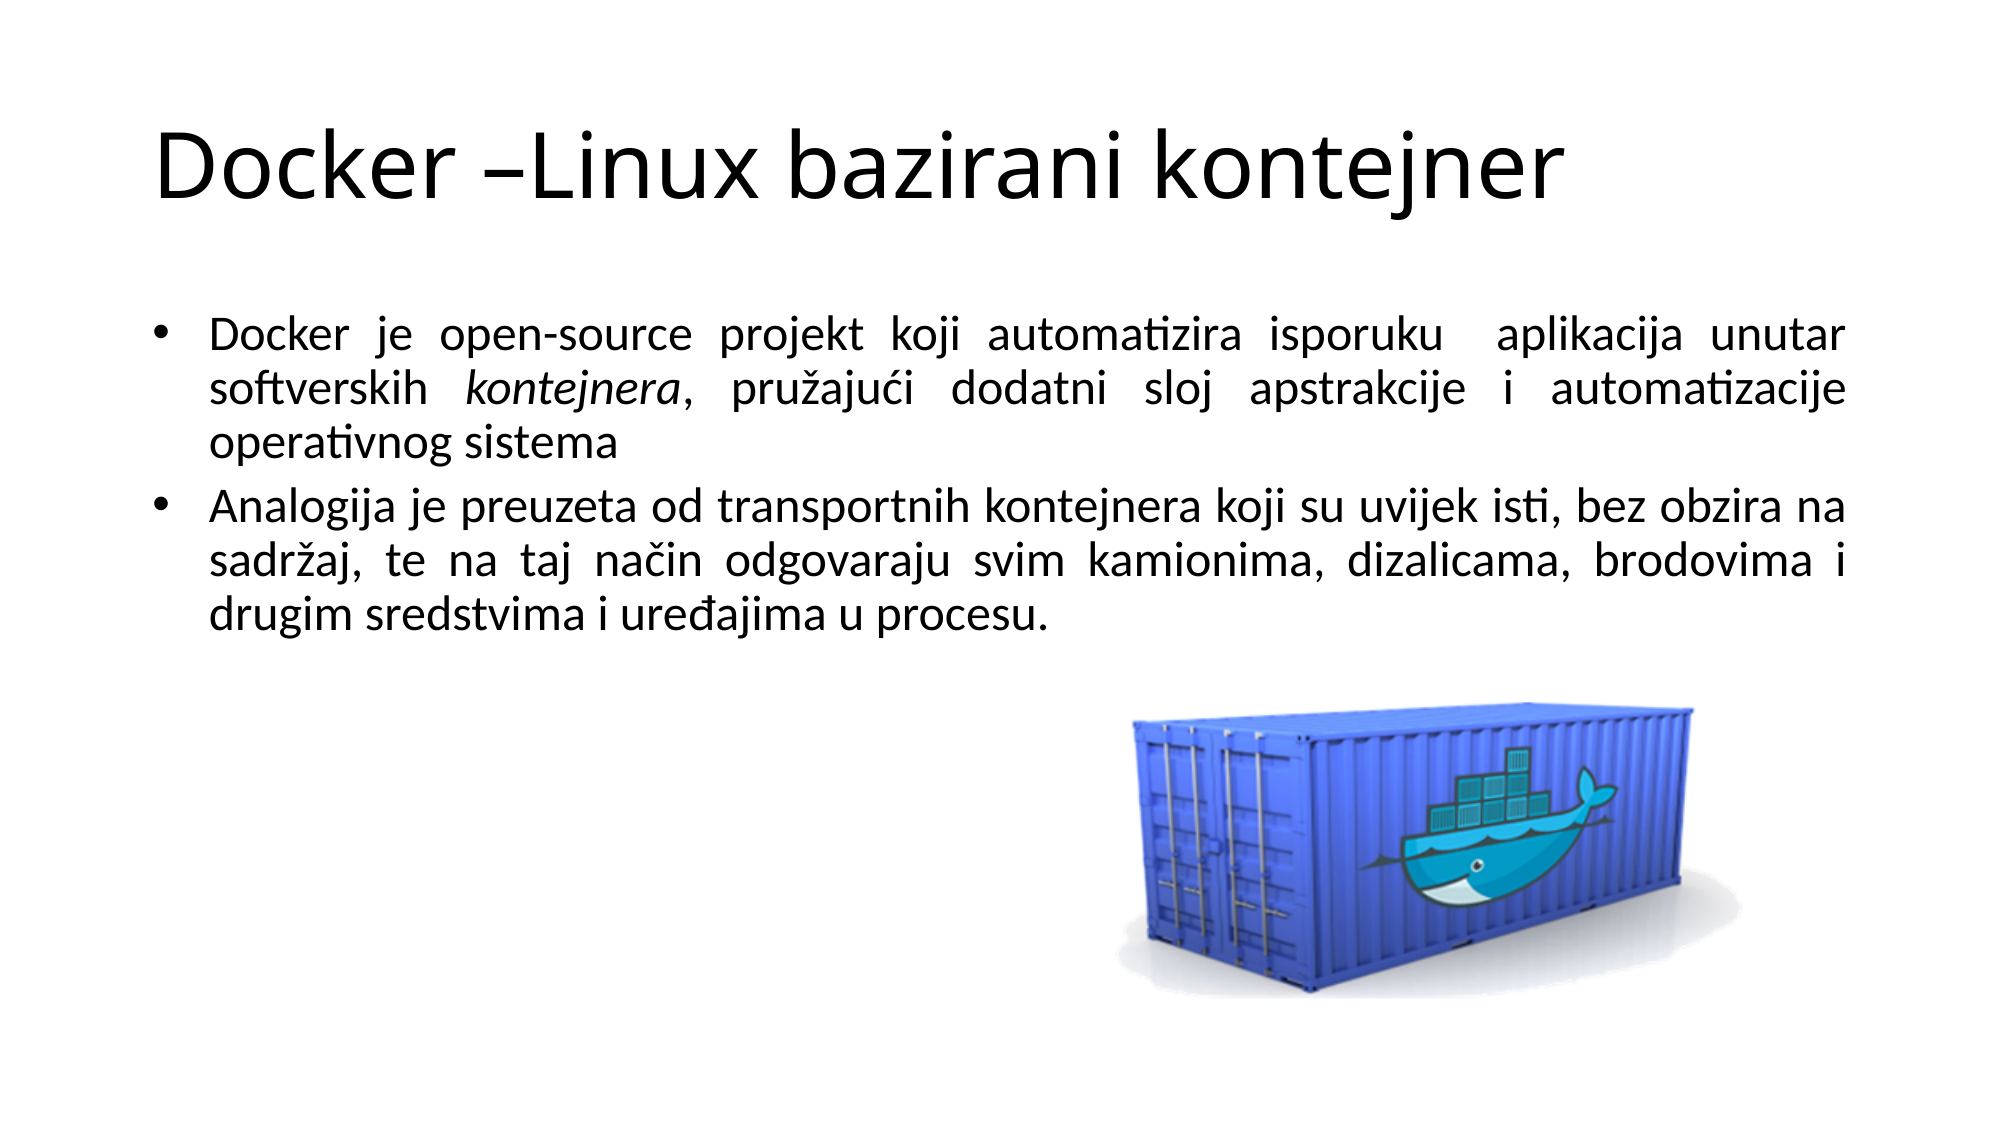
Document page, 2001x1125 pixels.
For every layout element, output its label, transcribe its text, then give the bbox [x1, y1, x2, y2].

title Docker –Linux bazirani kontejner [137, 59, 1863, 278]
list Docker je open-source projekt koji automatizira isporuku aplikacija unutar softverskih kontejnera, pružajući dodatni sloj apstrakcije i automatizacije operativnog sistema Analogija je preuzeta od transportnih kontejnera koji su uvijek isti, bez obzira na sadržaj, te na taj način odgovaraju svim kamionima, dizalicama, brodovima i drugim sredstvima i uređajima u procesu. [137, 299, 1863, 1014]
picture [1114, 701, 1744, 1000]
